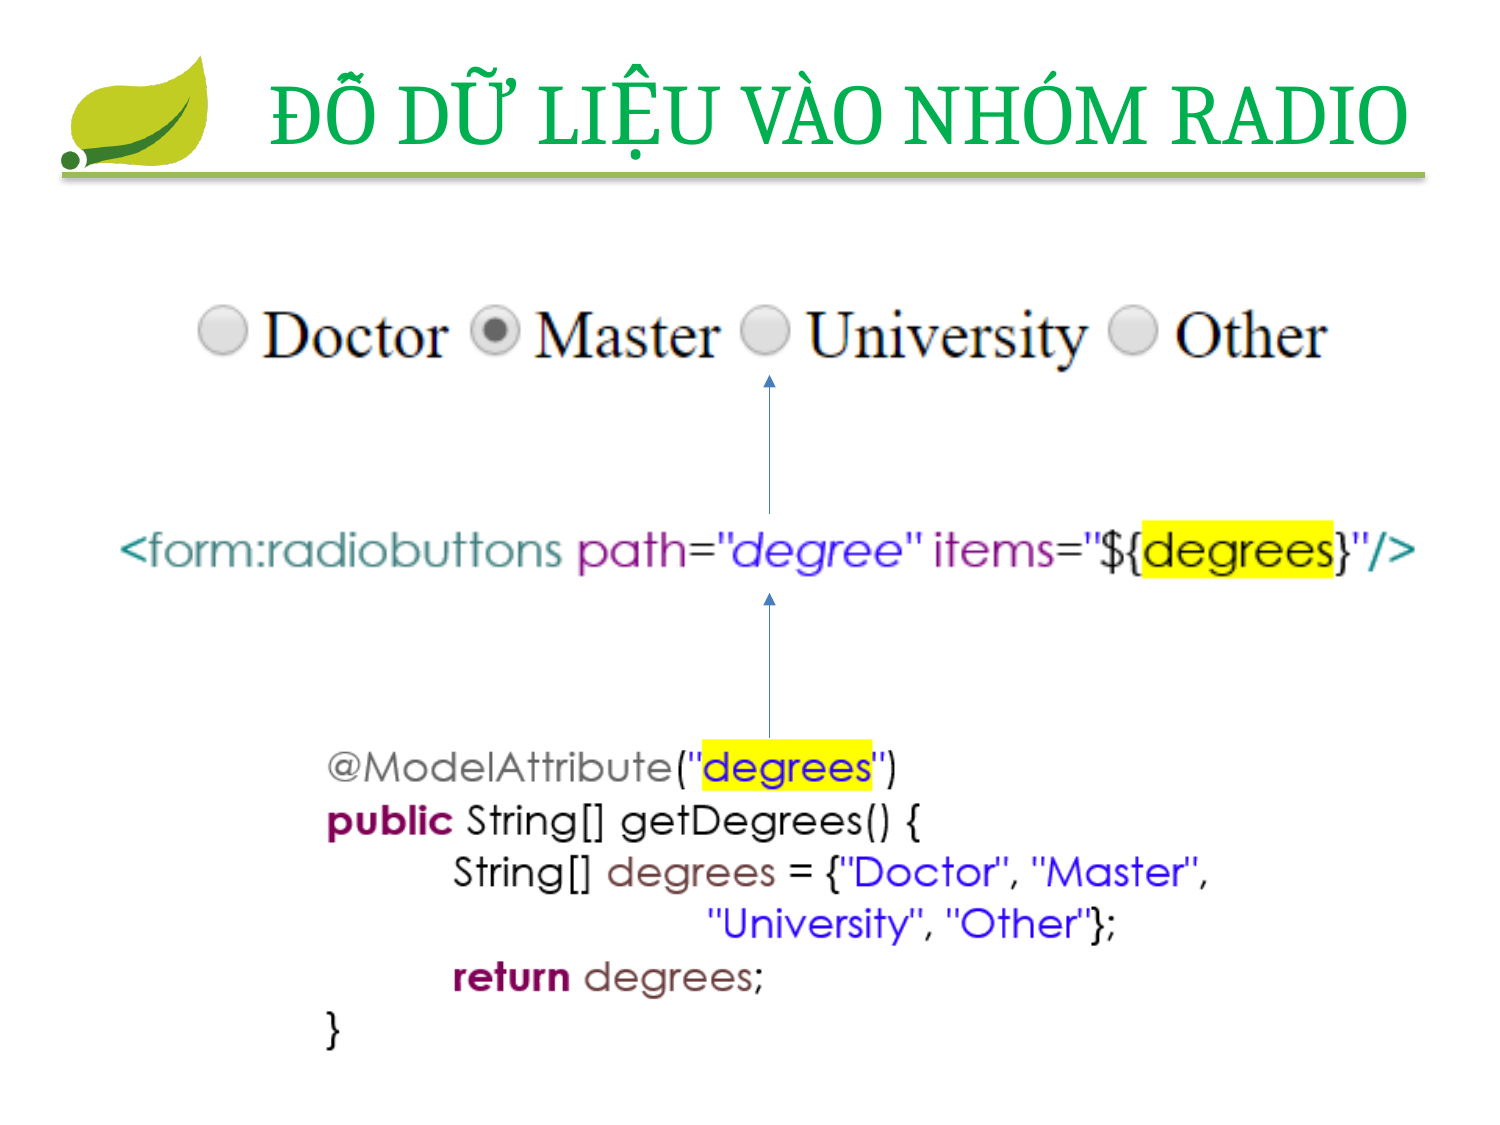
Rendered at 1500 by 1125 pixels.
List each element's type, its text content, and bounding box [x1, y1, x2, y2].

title Đỗ dữ liệu vào nhóm Radio [217, 45, 1425, 175]
picture [188, 291, 1351, 376]
picture [319, 737, 1220, 1058]
picture [50, 49, 217, 175]
picture [109, 514, 1429, 594]
